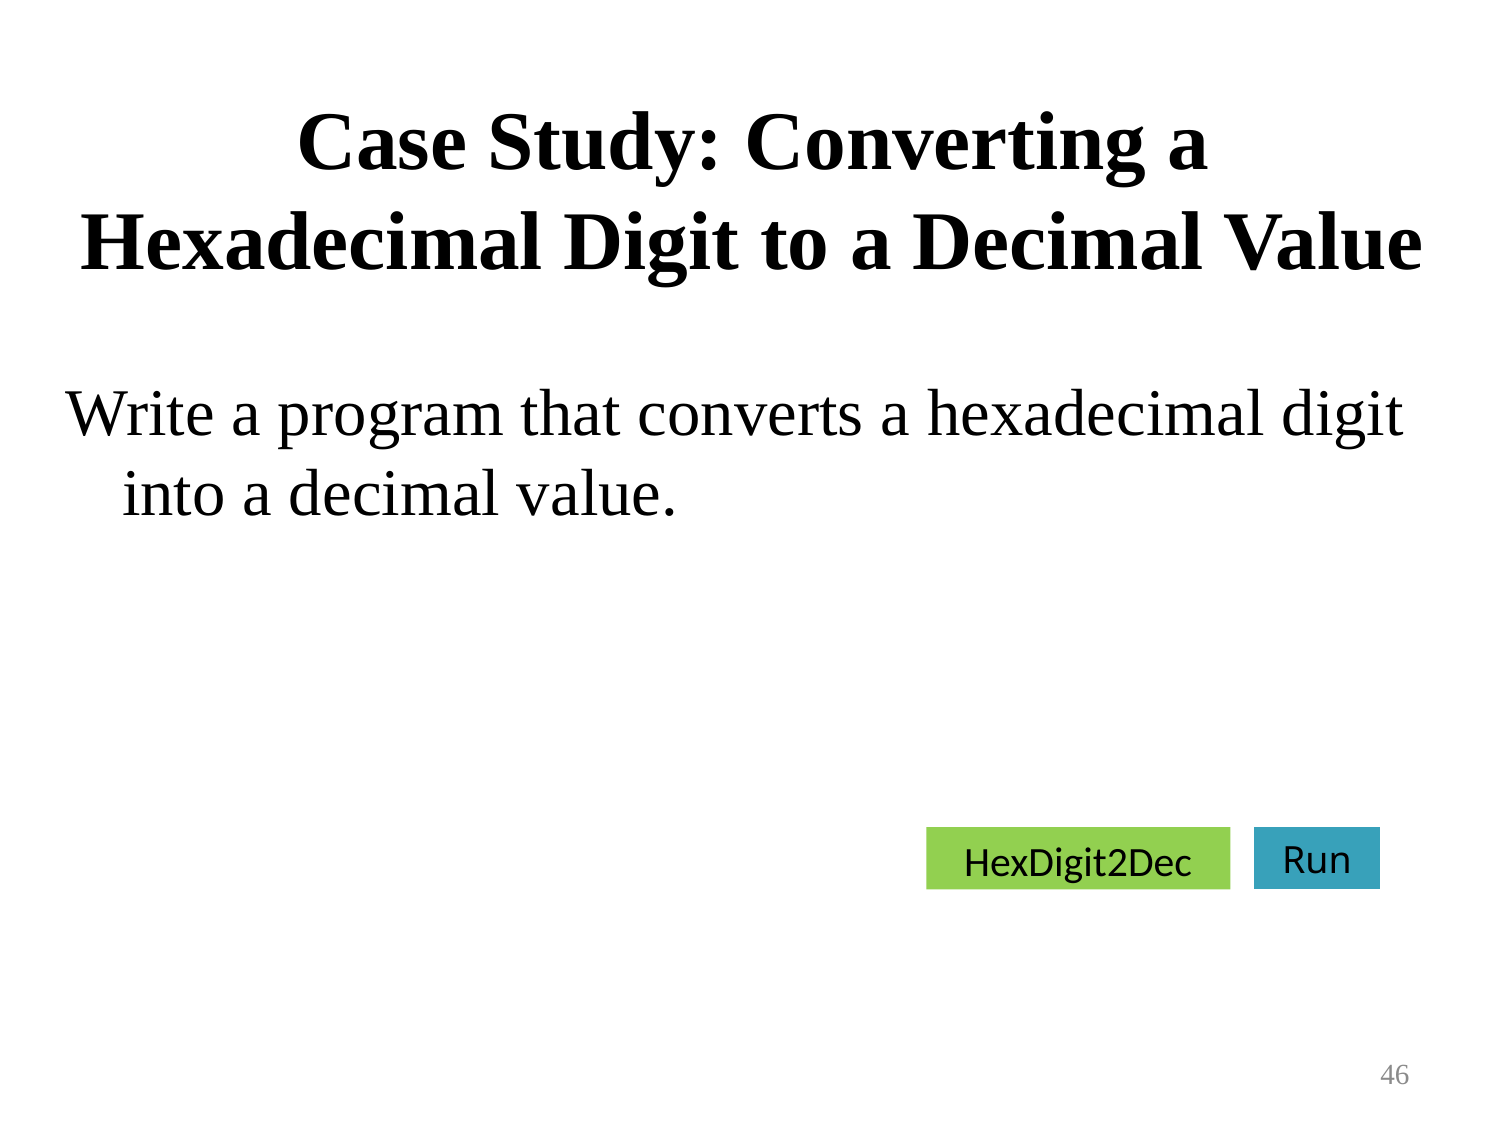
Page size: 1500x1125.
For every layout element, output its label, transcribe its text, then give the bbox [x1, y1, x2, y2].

text_box HexDigit2Dec [926, 827, 1231, 890]
list Write a program that converts a hexadecimal digit into a decimal value. [50, 360, 1464, 626]
slide_number 46 [1074, 1042, 1425, 1103]
title Case Study: Converting a Hexadecimal Digit to a Decimal Value [57, 62, 1450, 311]
text_box Run [1253, 827, 1380, 890]
